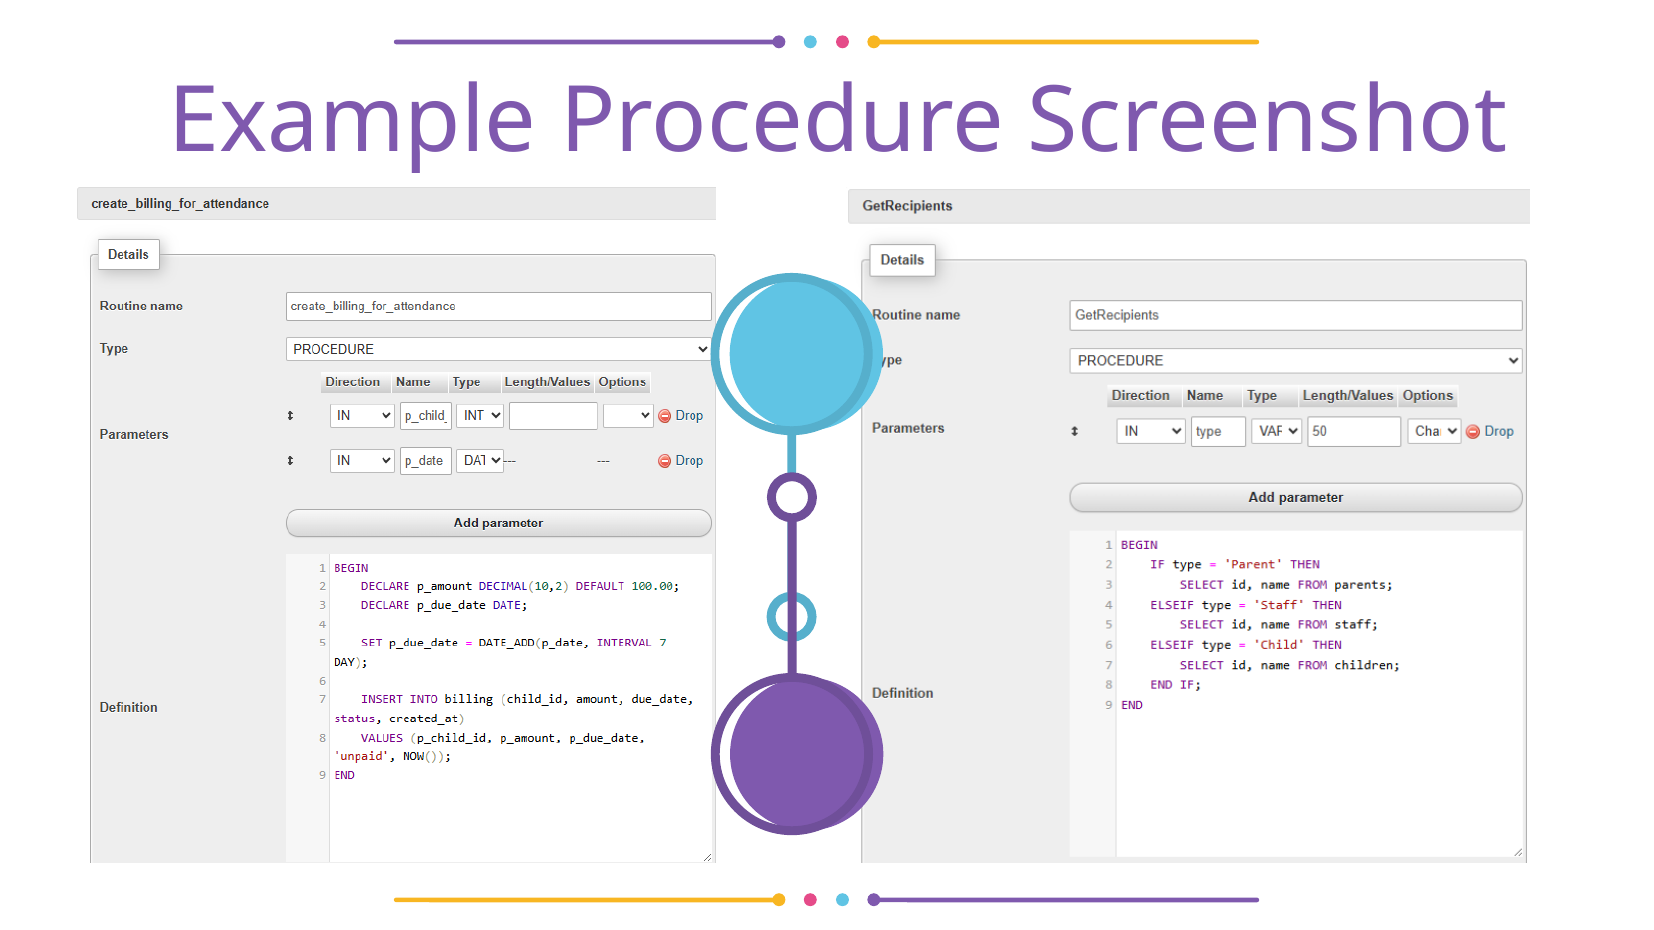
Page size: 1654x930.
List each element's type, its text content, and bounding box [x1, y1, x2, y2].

picture [846, 187, 1530, 863]
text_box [715, 476, 884, 831]
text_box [714, 277, 883, 638]
title Example Procedure Screenshot [82, 37, 1571, 193]
picture [74, 187, 716, 863]
